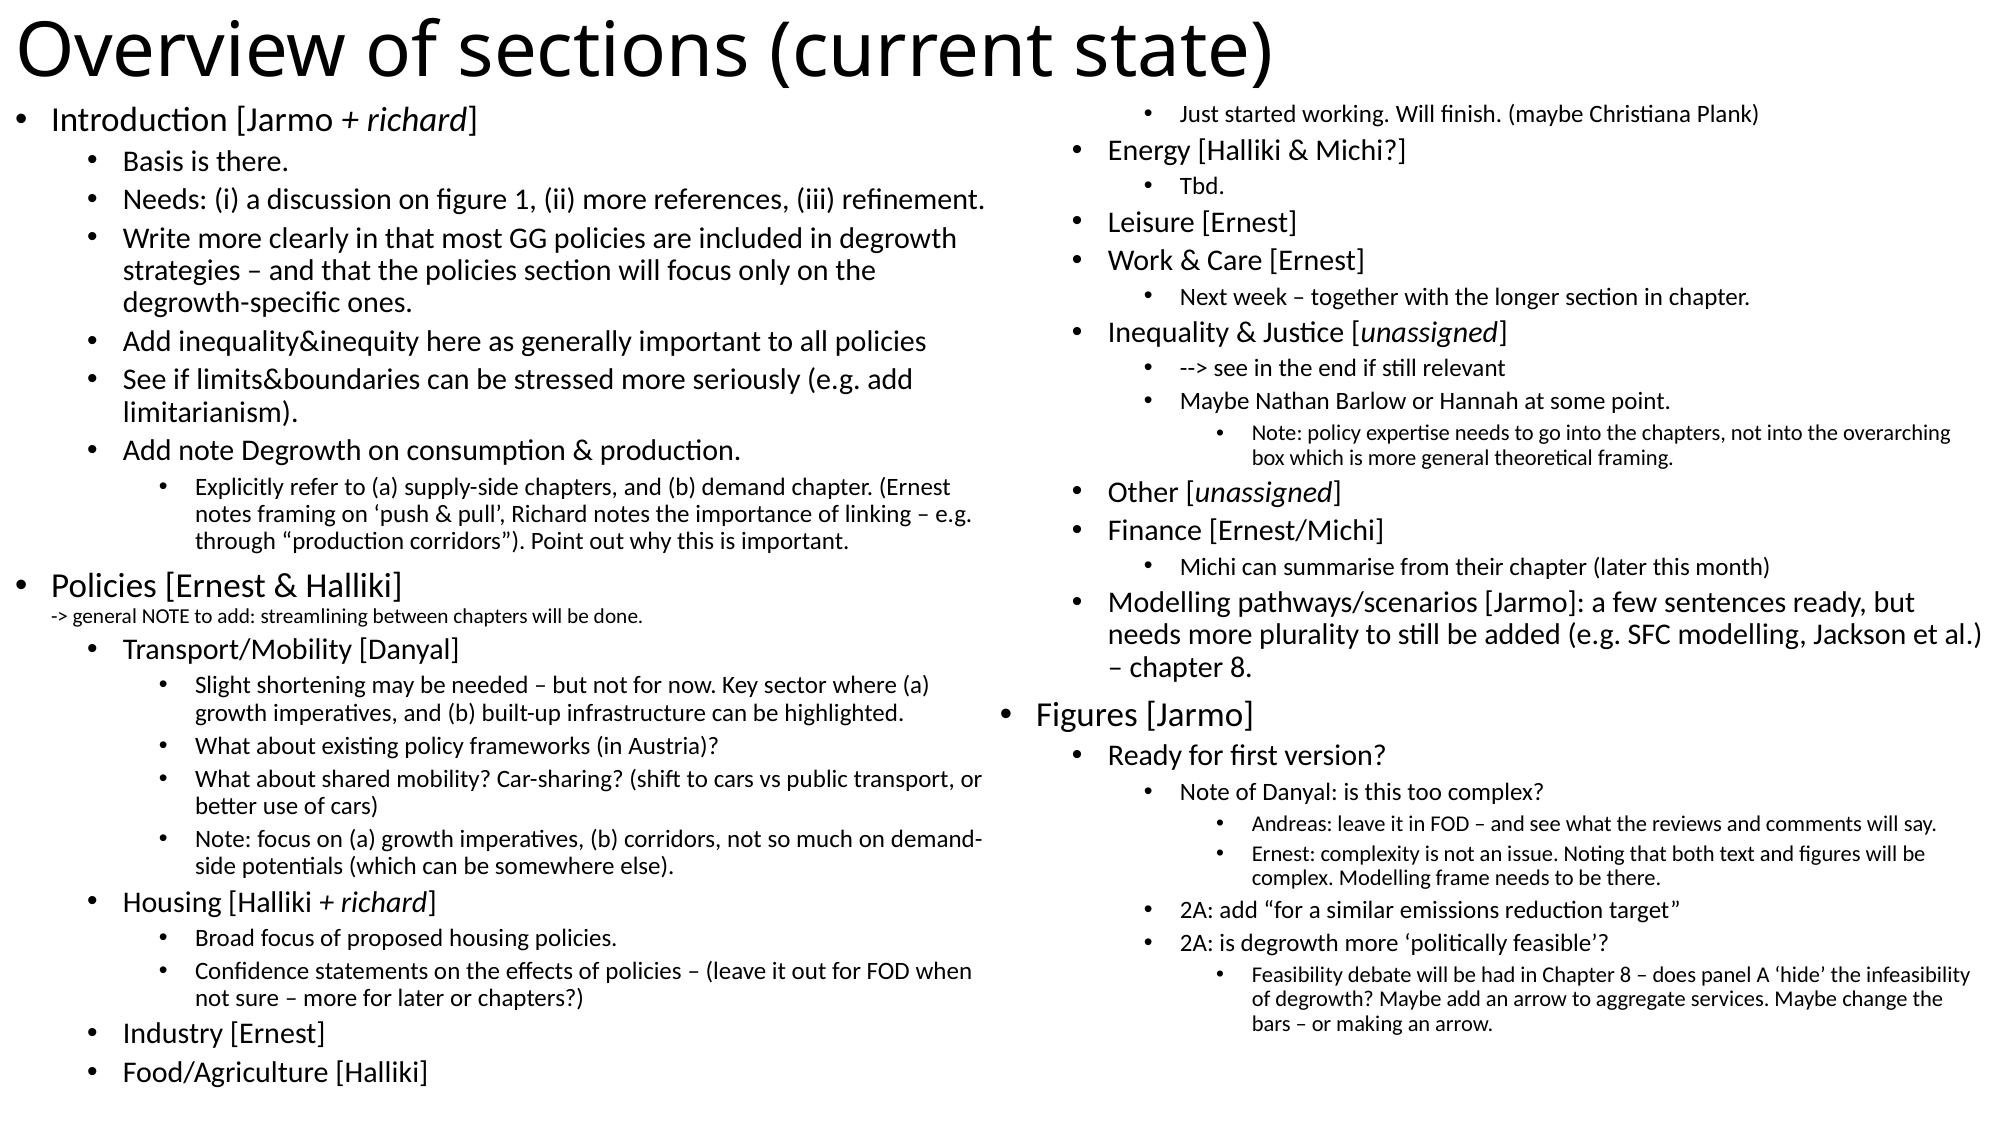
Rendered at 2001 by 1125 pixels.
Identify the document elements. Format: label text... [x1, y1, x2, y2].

title Overview of sections (current state) [0, 0, 1313, 93]
list Introduction [Jarmo + richard] Basis is there. Needs: (i) a discussion on figure 1, (ii) more references, (iii) refinement. Write more clearly in that most GG policies are included in degrowth strategies – and that the policies section will focus only on the degrowth-specific ones. Add inequality&inequity here as generally important to all policies See if limits&boundaries can be stressed more seriously (e.g. add limitarianism). Add note Degrowth on consumption & production. Explicitly refer to (a) supply-side chapters, and (b) demand chapter. (Ernest notes framing on ‘push & pull’, Richard notes the importance of linking – e.g. through “production corridors”). Point out why this is important. Policies [Ernest & Halliki] -> general NOTE to add: streamlining between chapters will be done. Transport/Mobility [Danyal] Slight shortening may be needed – but not for now. Key sector where (a) growth imperatives, and (b) built-up infrastructure can be highlighted. What about existing policy frameworks (in Austria)? What about shared mobility? Car-sharing? (shift to cars vs public transport, or better use of cars) Note: focus on (a) growth imperatives, (b) corridors, not so much on demand-side potentials (which can be somewhere else). Housing [Halliki + richard] Broad focus of proposed housing policies. Confidence statements on the effects of policies – (leave it out for FOD when not sure – more for later or chapters?) Industry [Ernest] Food/Agriculture [Halliki] Just started working. Will finish. (maybe Christiana Plank) Energy [Halliki & Michi?] Tbd. Leisure [Ernest] Work & Care [Ernest] Next week – together with the longer section in chapter. Inequality & Justice [unassigned] --> see in the end if still relevant Maybe Nathan Barlow or Hannah at some point. Note: policy expertise needs to go into the chapters, not into the overarching box which is more general theoretical framing. Other [unassigned] Finance [Ernest/Michi] Michi can summarise from their chapter (later this month) Modelling pathways/scenarios [Jarmo]: a few sentences ready, but needs more plurality to still be added (e.g. SFC modelling, Jackson et al.) – chapter 8. Figures [Jarmo] Ready for first version? Note of Danyal: is this too complex? Andreas: leave it in FOD – and see what the reviews and comments will say. Ernest: complexity is not an issue. Noting that both text and figures will be complex. Modelling frame needs to be there. 2A: add “for a similar emissions reduction target” 2A: is degrowth more ‘politically feasible’? Feasibility debate will be had in Chapter 8 – does panel A ‘hide’ the infeasibility of degrowth? Maybe add an arrow to aggregate services. Maybe change the bars – or making an arrow. [0, 93, 2000, 1125]
